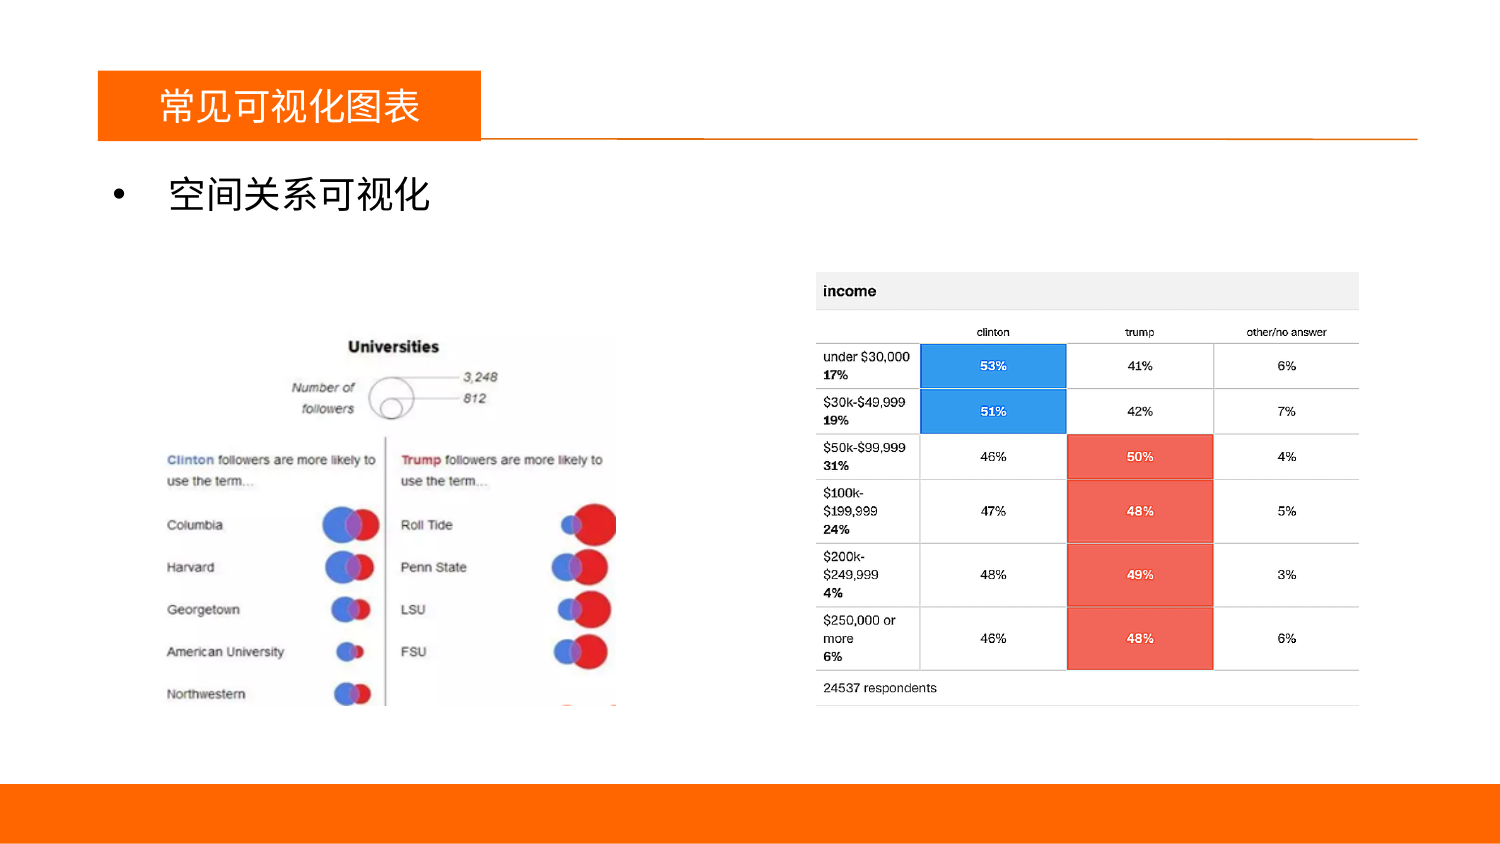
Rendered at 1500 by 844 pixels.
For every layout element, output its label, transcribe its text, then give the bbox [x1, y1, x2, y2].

text_box 空间关系可视化 [97, 164, 1418, 224]
picture [816, 272, 1359, 706]
text_box [0, 782, 1500, 844]
picture [122, 305, 616, 706]
text_box 常见可视化图表 [96, 68, 483, 143]
text_box [99, 70, 130, 147]
